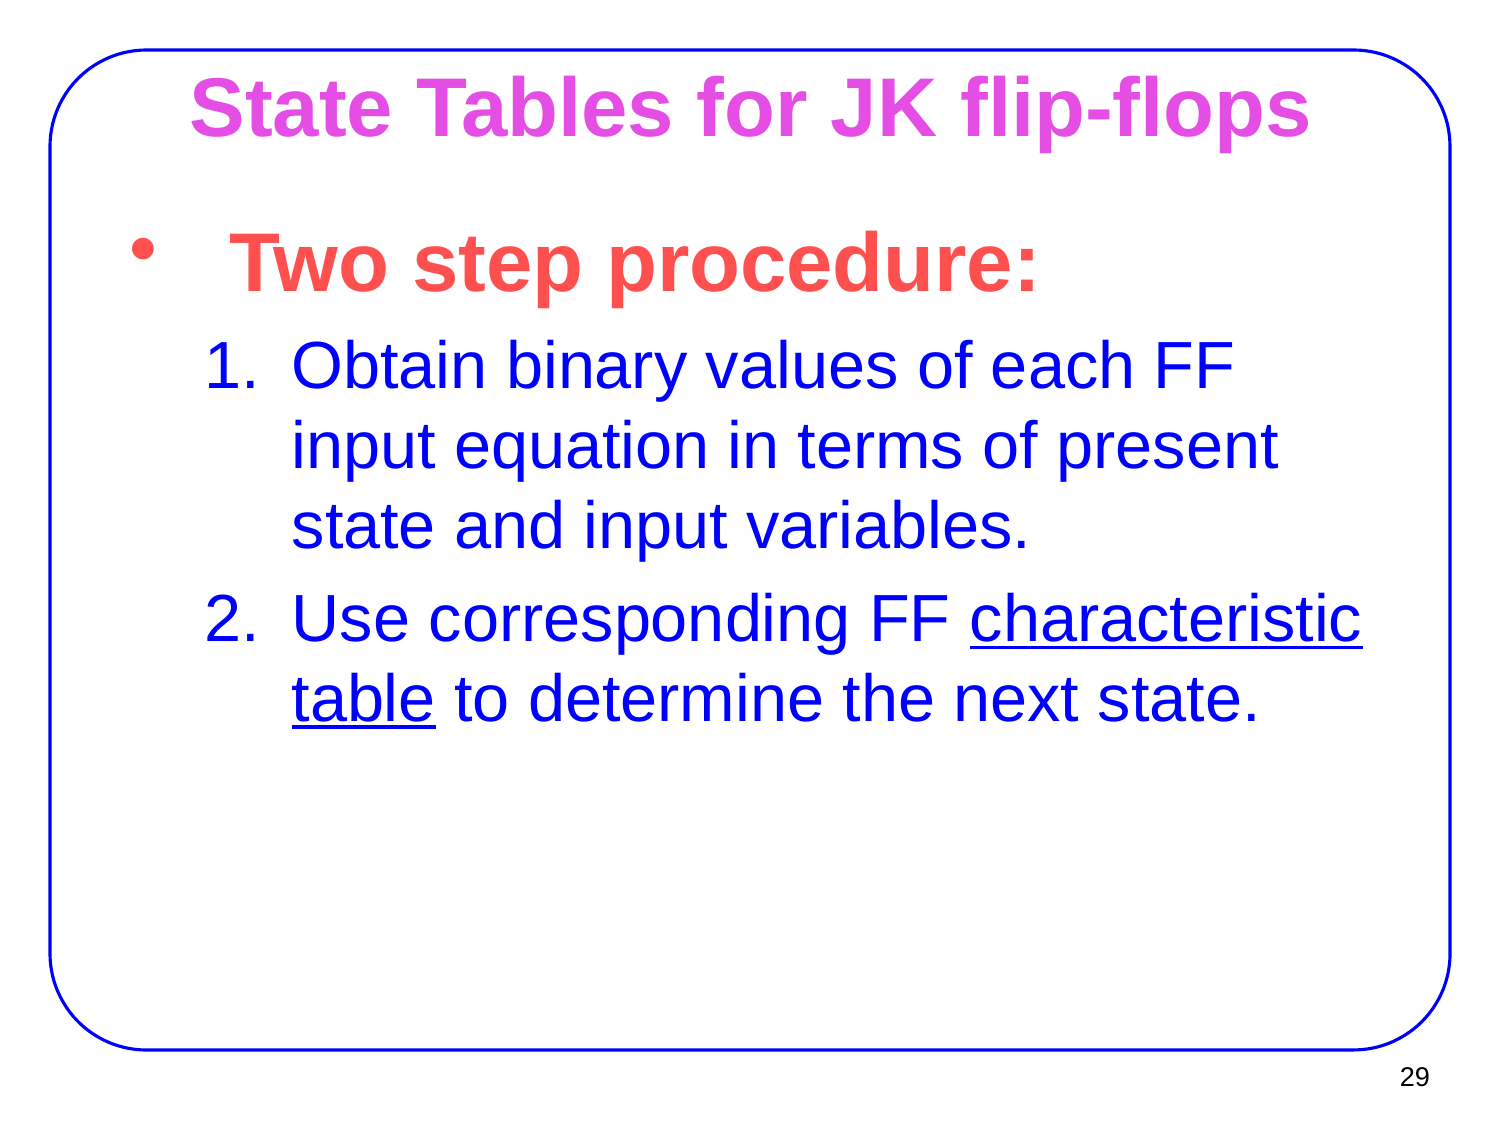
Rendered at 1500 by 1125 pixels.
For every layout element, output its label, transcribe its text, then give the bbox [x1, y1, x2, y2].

list Two step procedure: Obtain binary values of each FF input equation in terms of present state and input variables. Use corresponding FF characteristic table to determine the next state. [112, 200, 1388, 963]
title State Tables for JK flip-flops [113, 66, 1389, 140]
slide_number 29 [1351, 1047, 1444, 1104]
